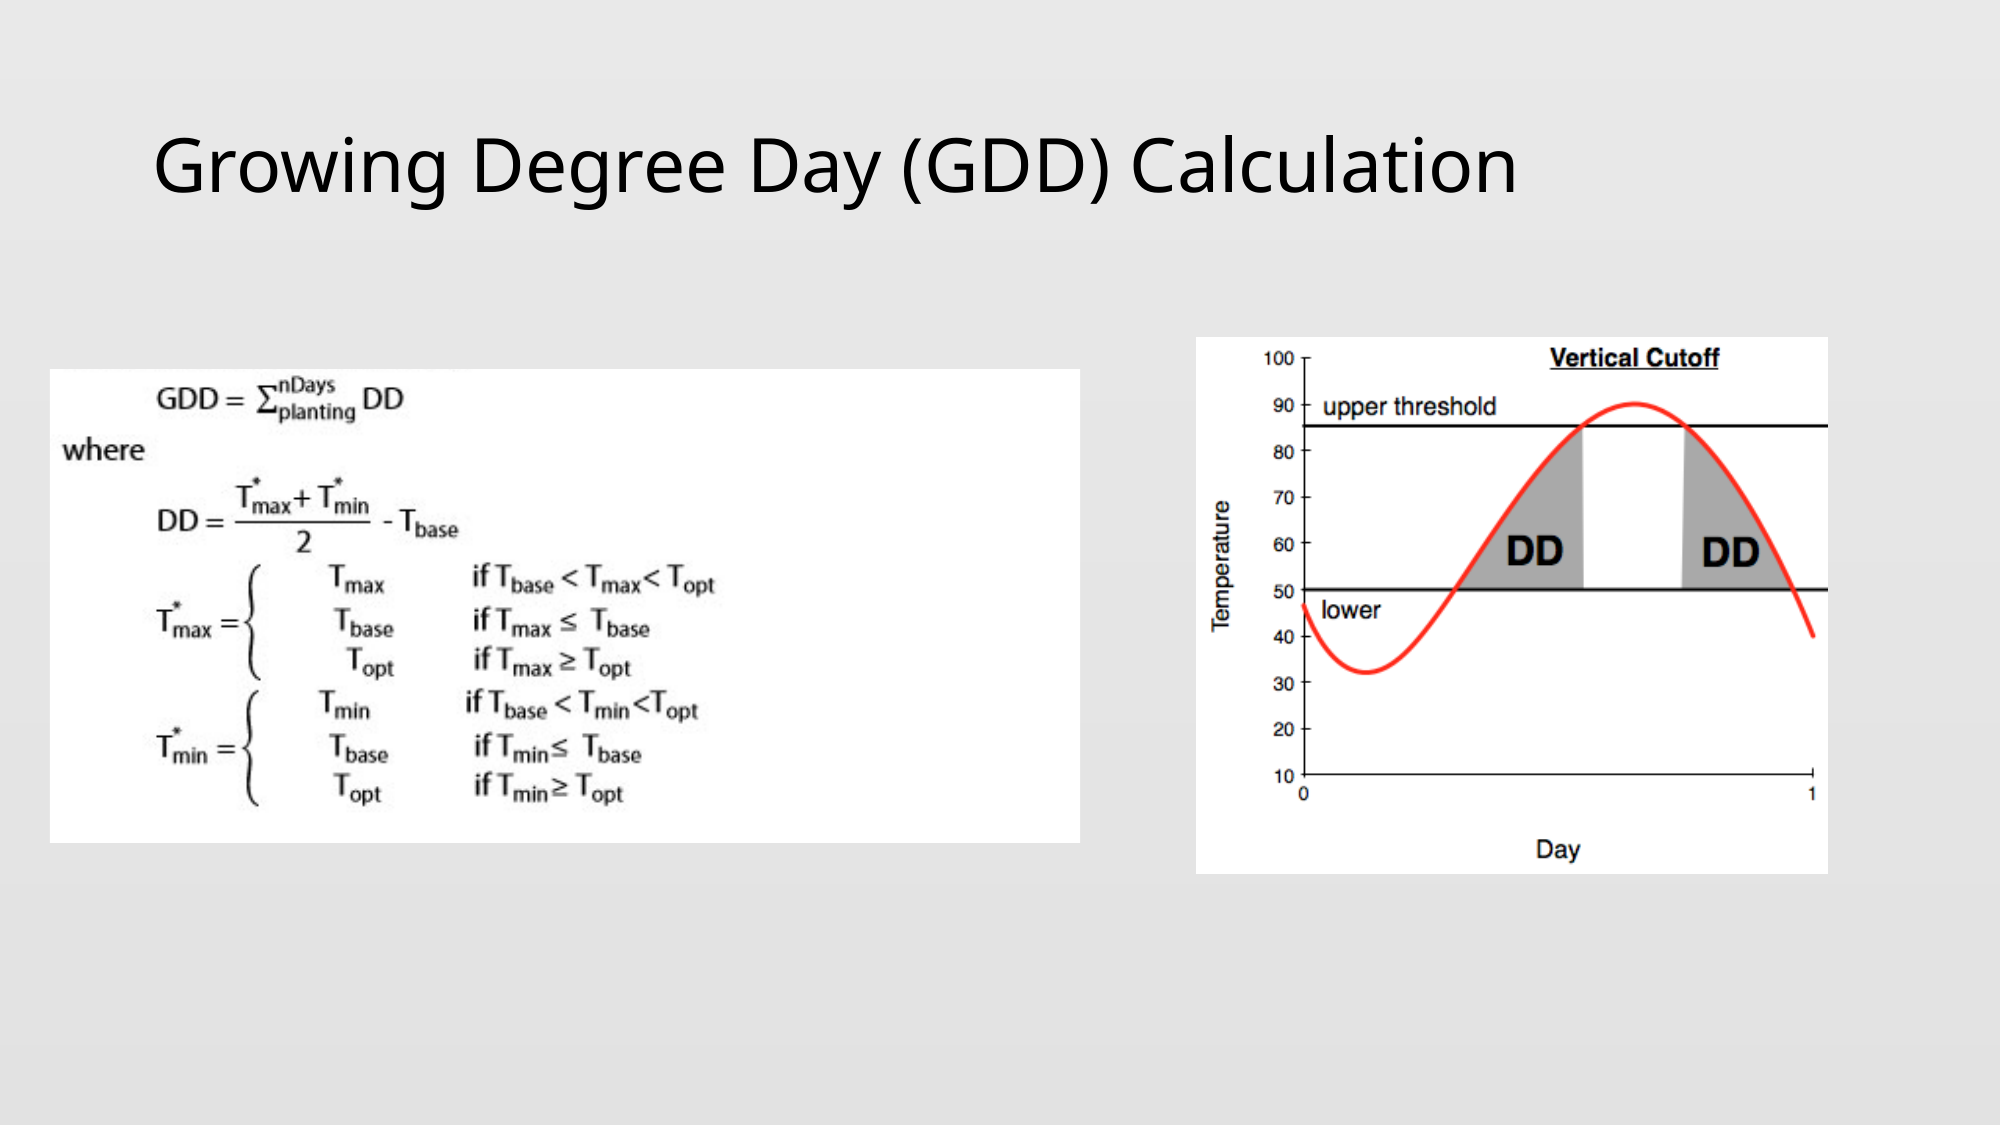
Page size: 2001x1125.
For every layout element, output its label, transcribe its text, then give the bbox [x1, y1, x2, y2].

picture [1196, 337, 1828, 874]
title Growing Degree Day (GDD) Calculation [137, 59, 1863, 278]
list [49, 369, 1081, 843]
